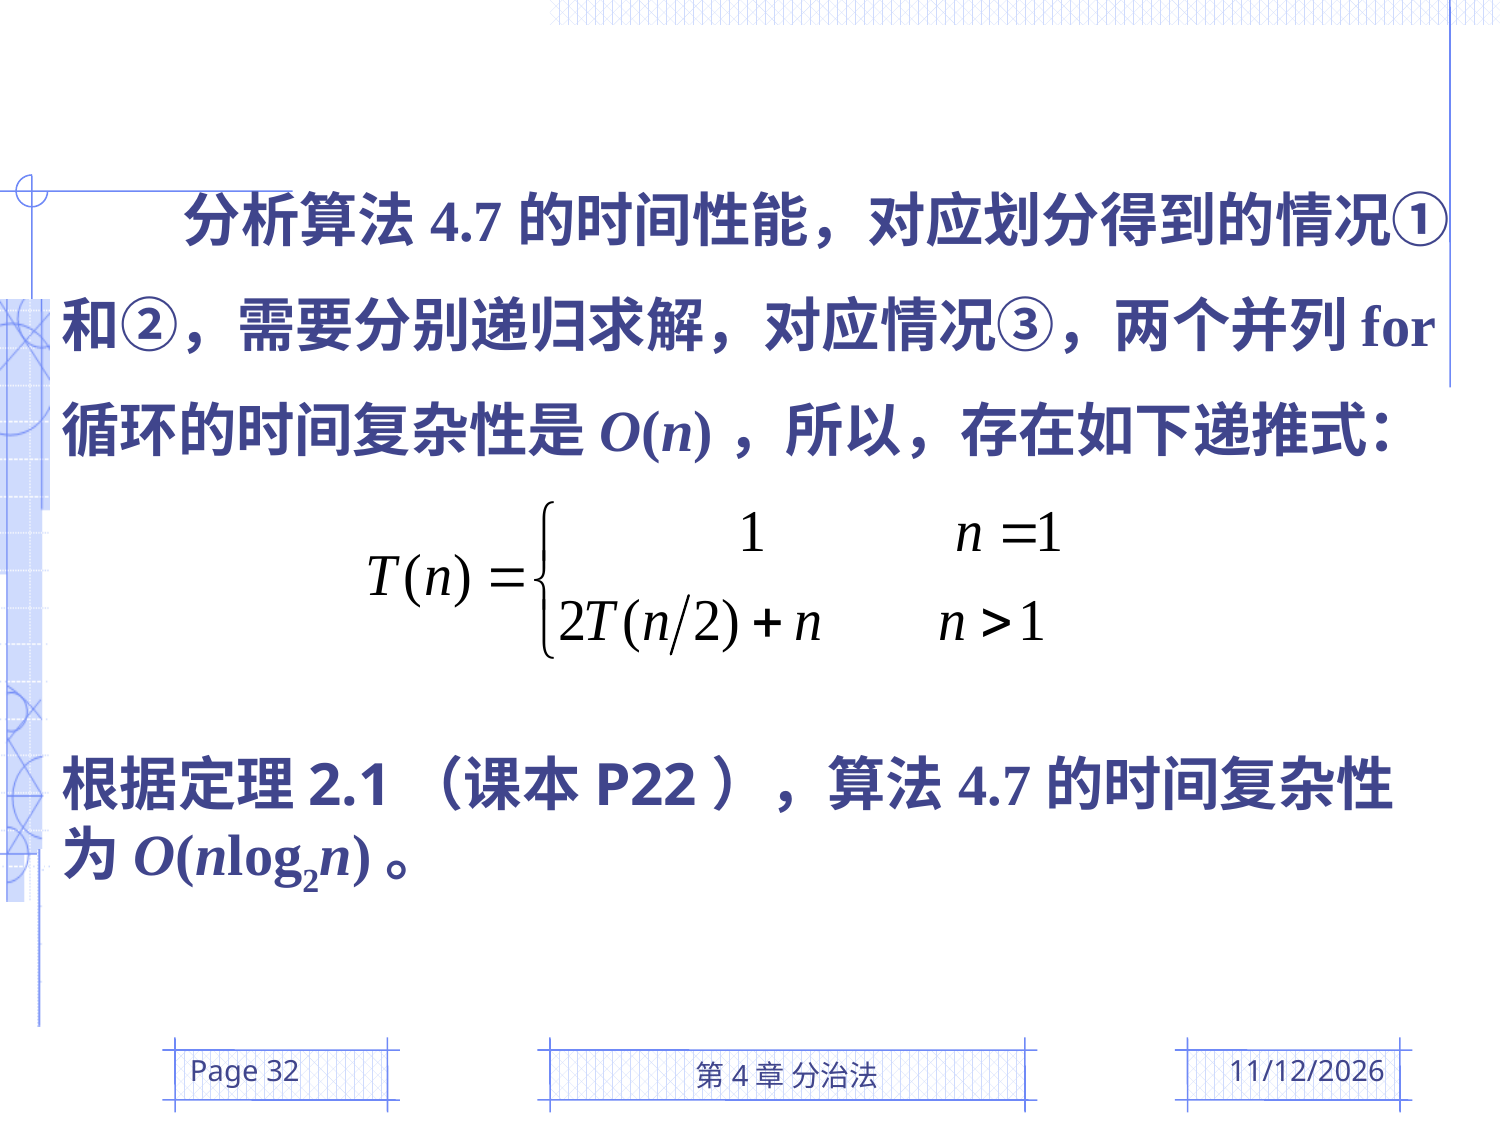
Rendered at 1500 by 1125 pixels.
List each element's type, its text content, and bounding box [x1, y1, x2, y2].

footer 第4章 分治法 [549, 1024, 1026, 1101]
picture [0, 299, 46, 1027]
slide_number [1087, 1024, 1401, 1101]
text_box 分析算法4.7的时间性能，对应划分得到的情况①和②，需要分别递归求解，对应情况③，两个并列for循环的时间复杂性是O(n)，所以，存在如下递推式： 根据定理2.1（课本P22），算法4.7的时间复杂性为O(nlog2n)。 [46, 140, 1465, 907]
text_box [359, 491, 1070, 670]
slide_number Page 32 [174, 1024, 488, 1101]
